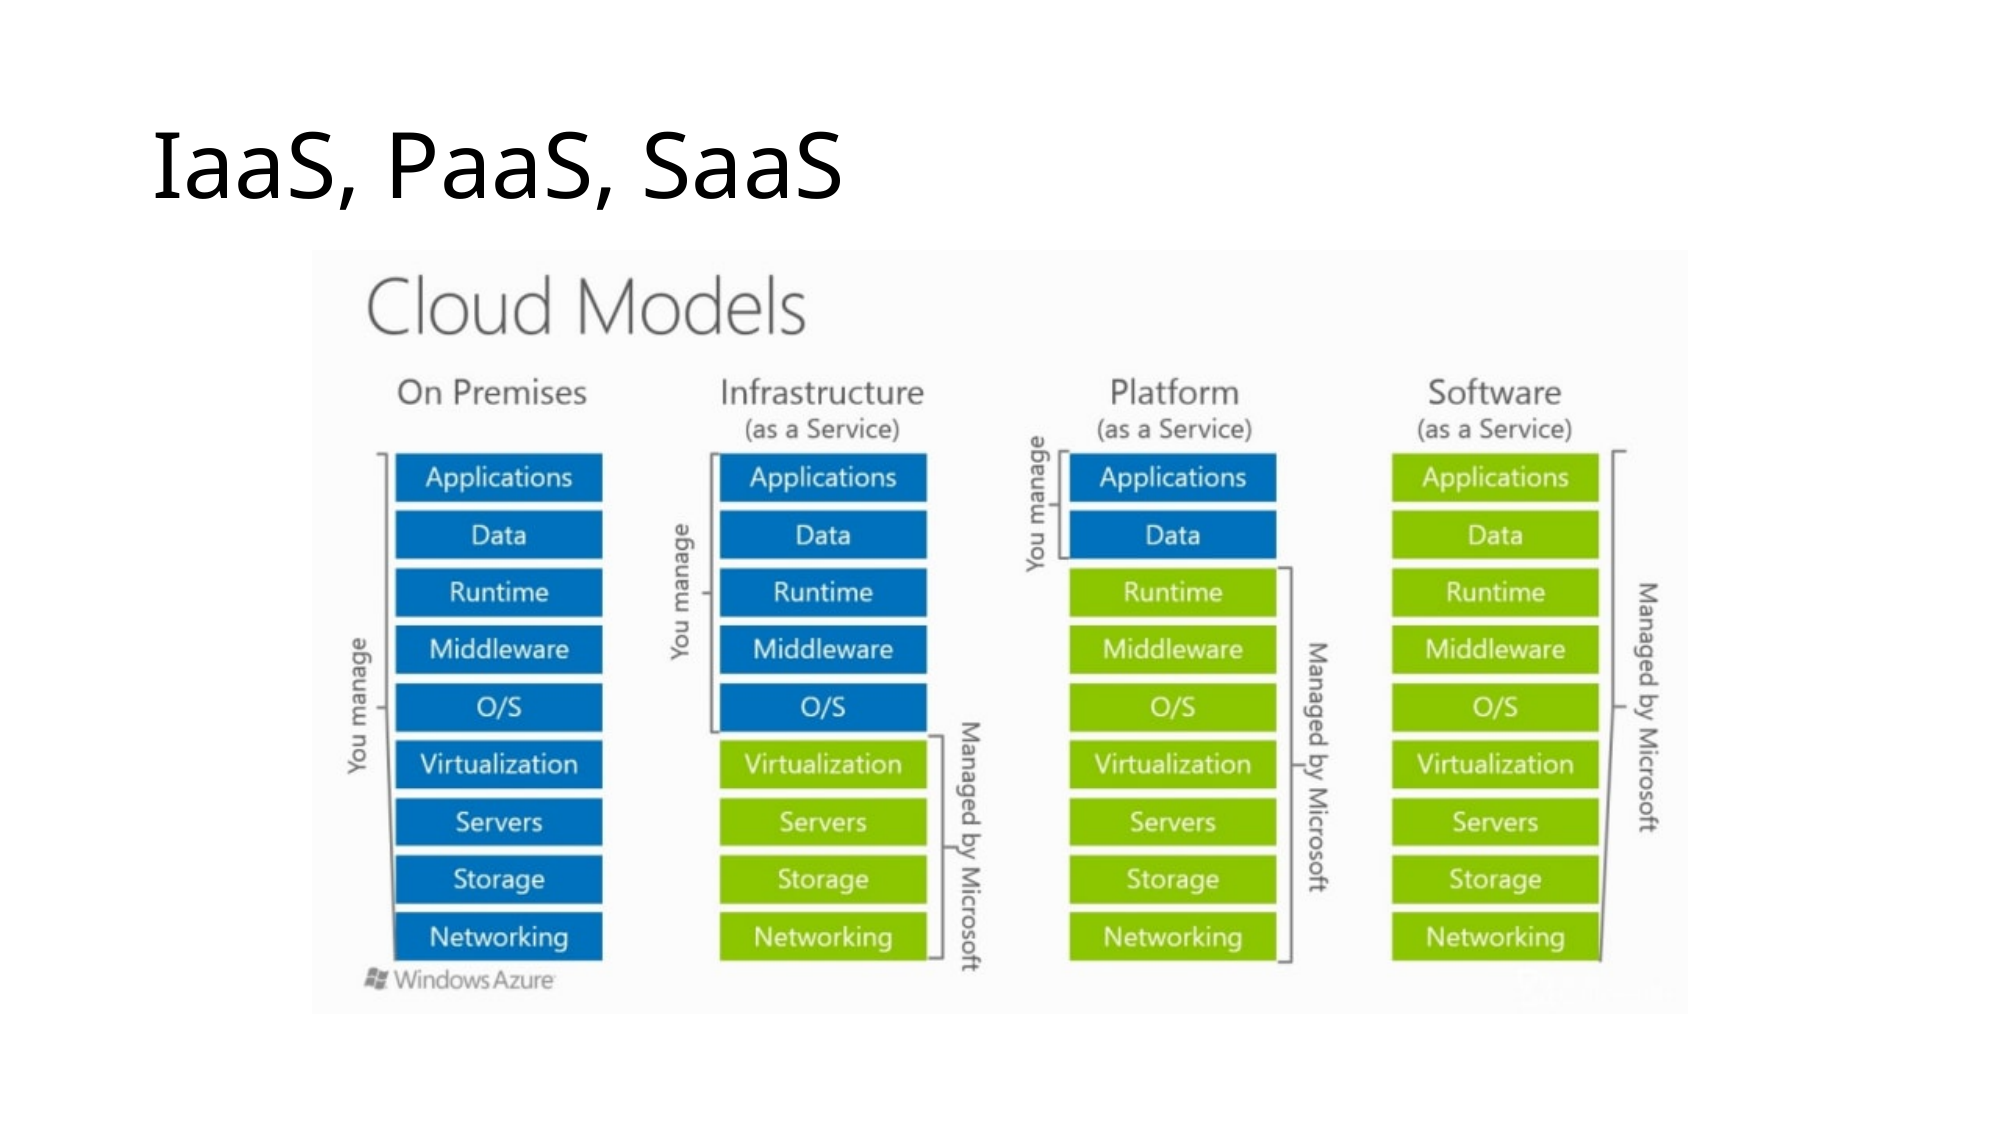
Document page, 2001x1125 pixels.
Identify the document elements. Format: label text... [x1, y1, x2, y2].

picture [312, 250, 1688, 1014]
title IaaS, PaaS, SaaS [137, 59, 1863, 278]
